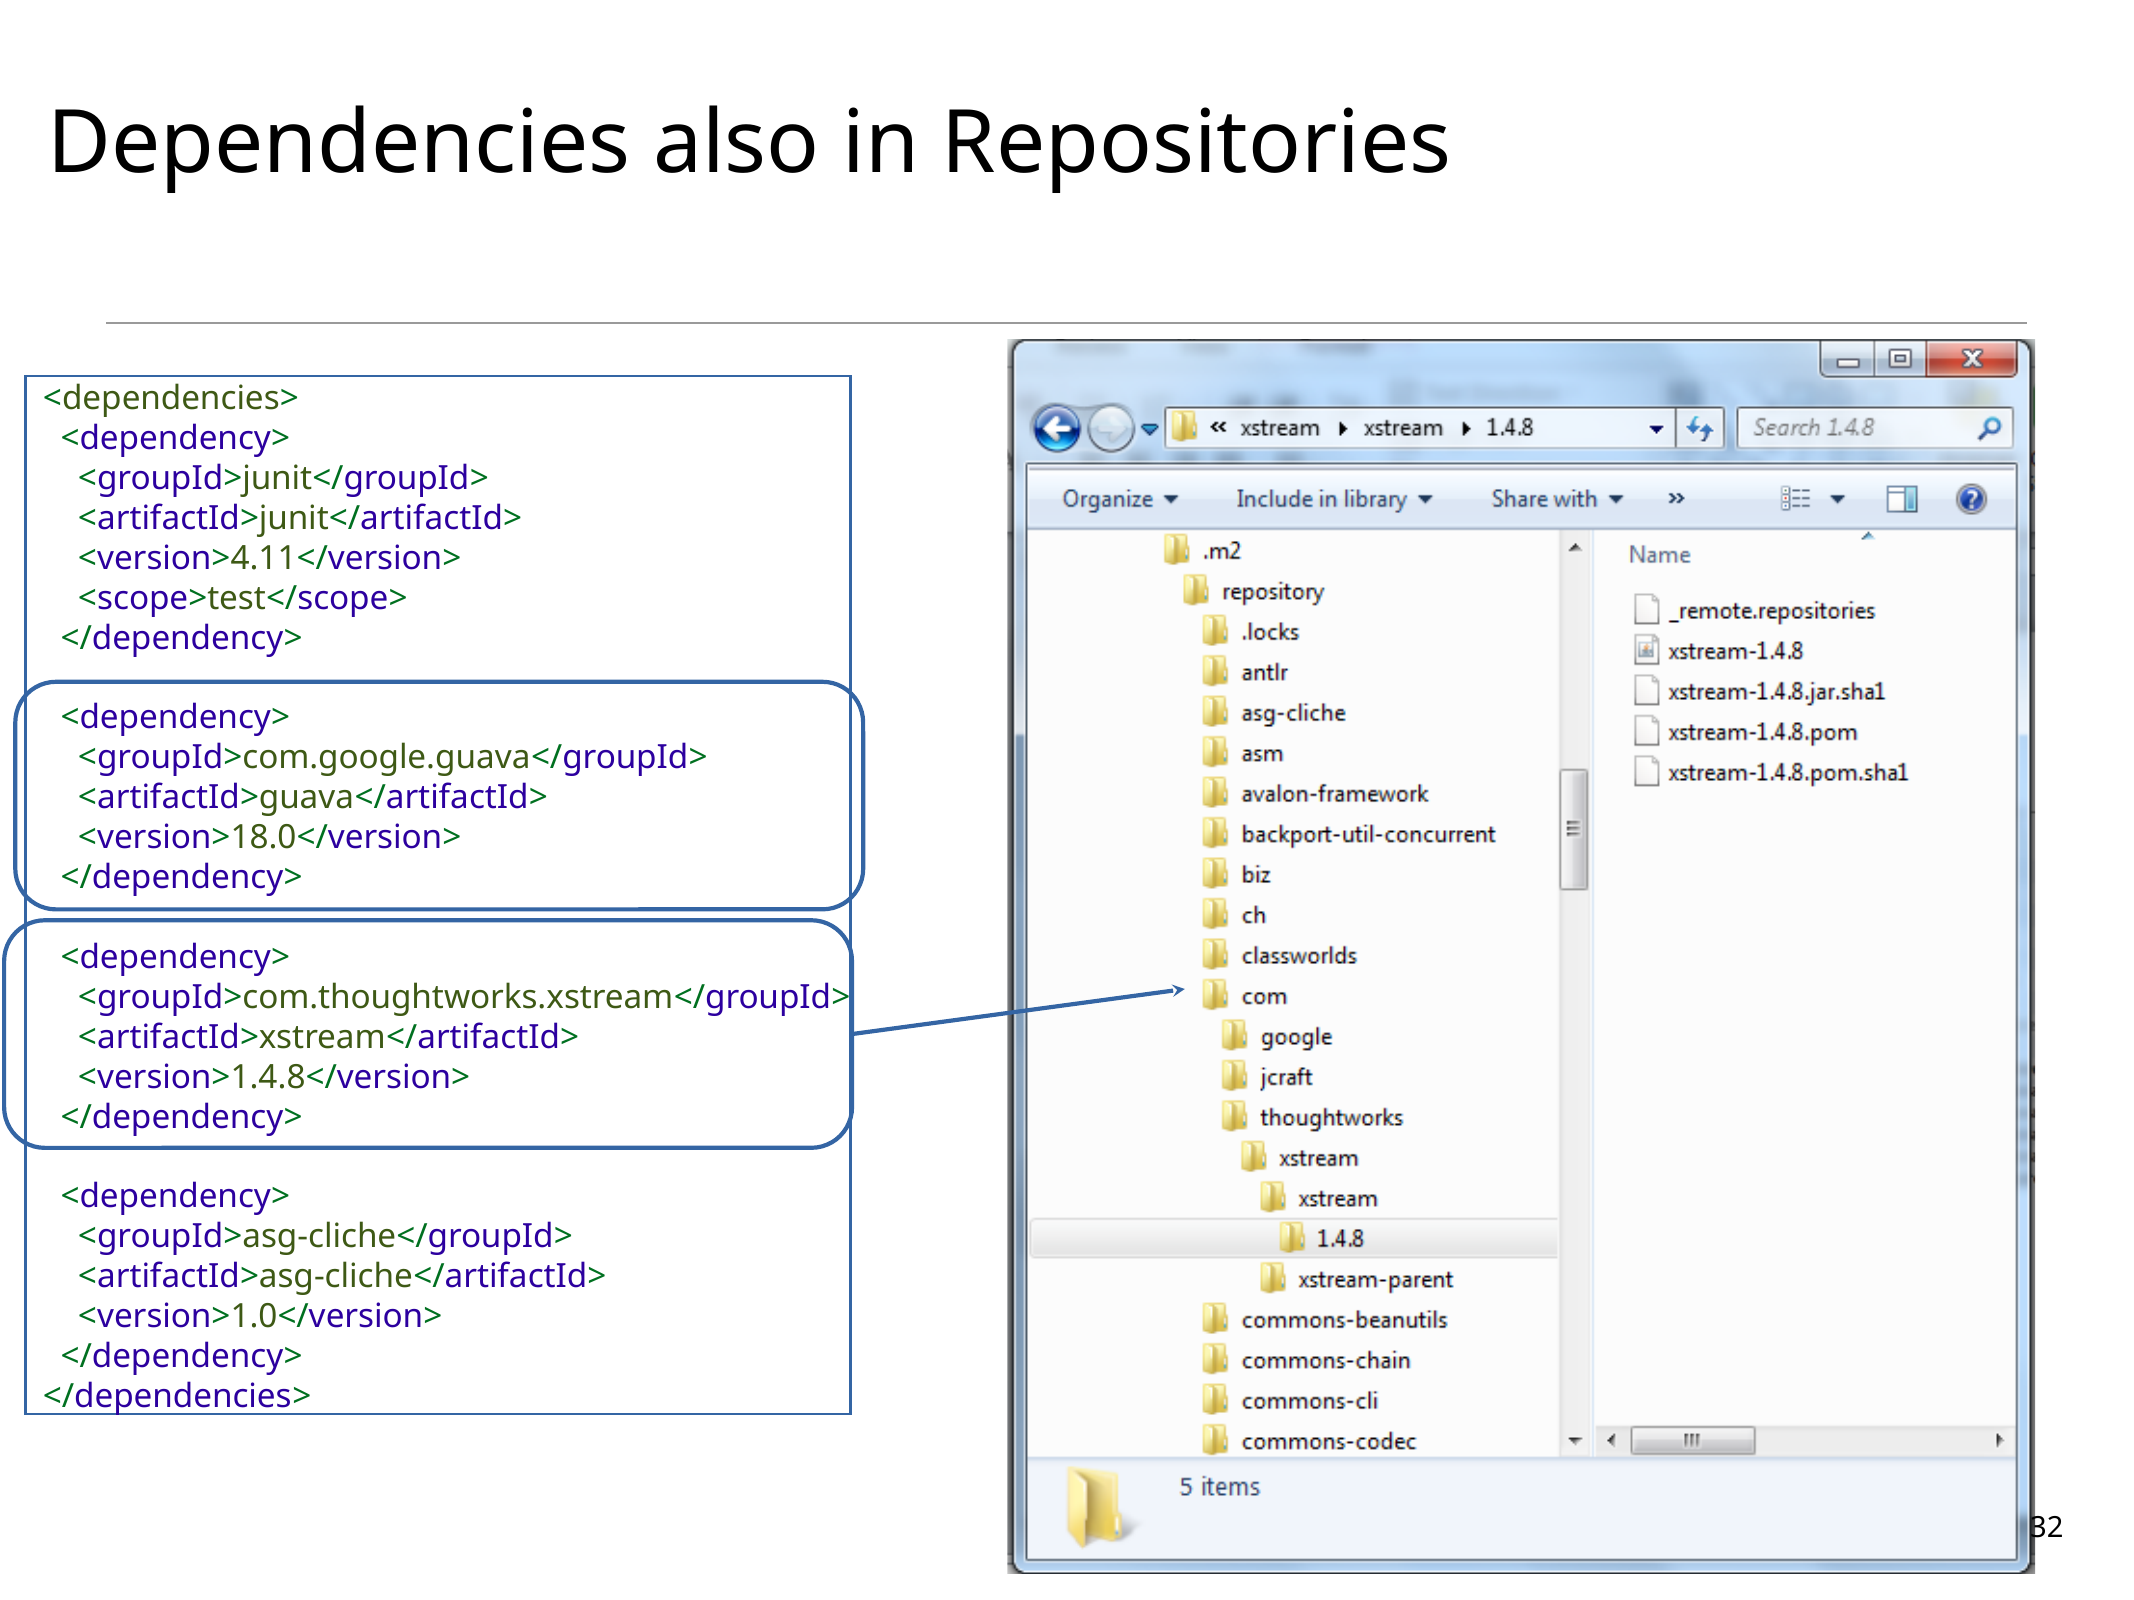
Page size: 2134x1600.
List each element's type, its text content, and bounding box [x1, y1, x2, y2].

picture [1007, 339, 2036, 1574]
text_box [15, 681, 864, 910]
slide_number 32 [2036, 1507, 2065, 1559]
text_box <dependencies> <dependency> <groupId>junit</groupId> <artifactId>junit</artifactId> <version>4.11</version> <scope>test</scope> </dependency> <dependency> <groupId>com.google.guava</groupId> <artifactId>guava</artifactId> <version>18.0</version> </dependency> <dependency> <groupId>com.thoughtworks.xstream</groupId> <artifactId>xstream</artifactId> <version>1.4.8</version> </dependency> <dependency> <groupId>asg-cliche</groupId> <artifactId>asg-cliche</artifactId> <version>1.0</version> </dependency> </dependencies> [25, 376, 851, 695]
text_box <dependencies> <dependency> <groupId>junit</groupId> <artifactId>junit</artifactId> <version>4.11</version> <scope>test</scope> </dependency> <dependency> <groupId>com.google.guava</groupId> <artifactId>guava</artifactId> <version>18.0</version> </dependency> <dependency> <groupId>com.thoughtworks.xstream</groupId> <artifactId>xstream</artifactId> <version>1.4.8</version> </dependency> <dependency> <groupId>asg-cliche</groupId> <artifactId>asg-cliche</artifactId> <version>1.0</version> </dependency> </dependencies> [25, 897, 851, 948]
text_box [4, 920, 853, 1148]
title Dependencies also in Repositories [47, 68, 1988, 191]
text_box <dependencies> <dependency> <groupId>junit</groupId> <artifactId>junit</artifactId> <version>4.11</version> <scope>test</scope> </dependency> <dependency> <groupId>com.google.guava</groupId> <artifactId>guava</artifactId> <version>18.0</version> </dependency> <dependency> <groupId>com.thoughtworks.xstream</groupId> <artifactId>xstream</artifactId> <version>1.4.8</version> </dependency> <dependency> <groupId>asg-cliche</groupId> <artifactId>asg-cliche</artifactId> <version>1.0</version> </dependency> </dependencies> [25, 1120, 851, 1415]
